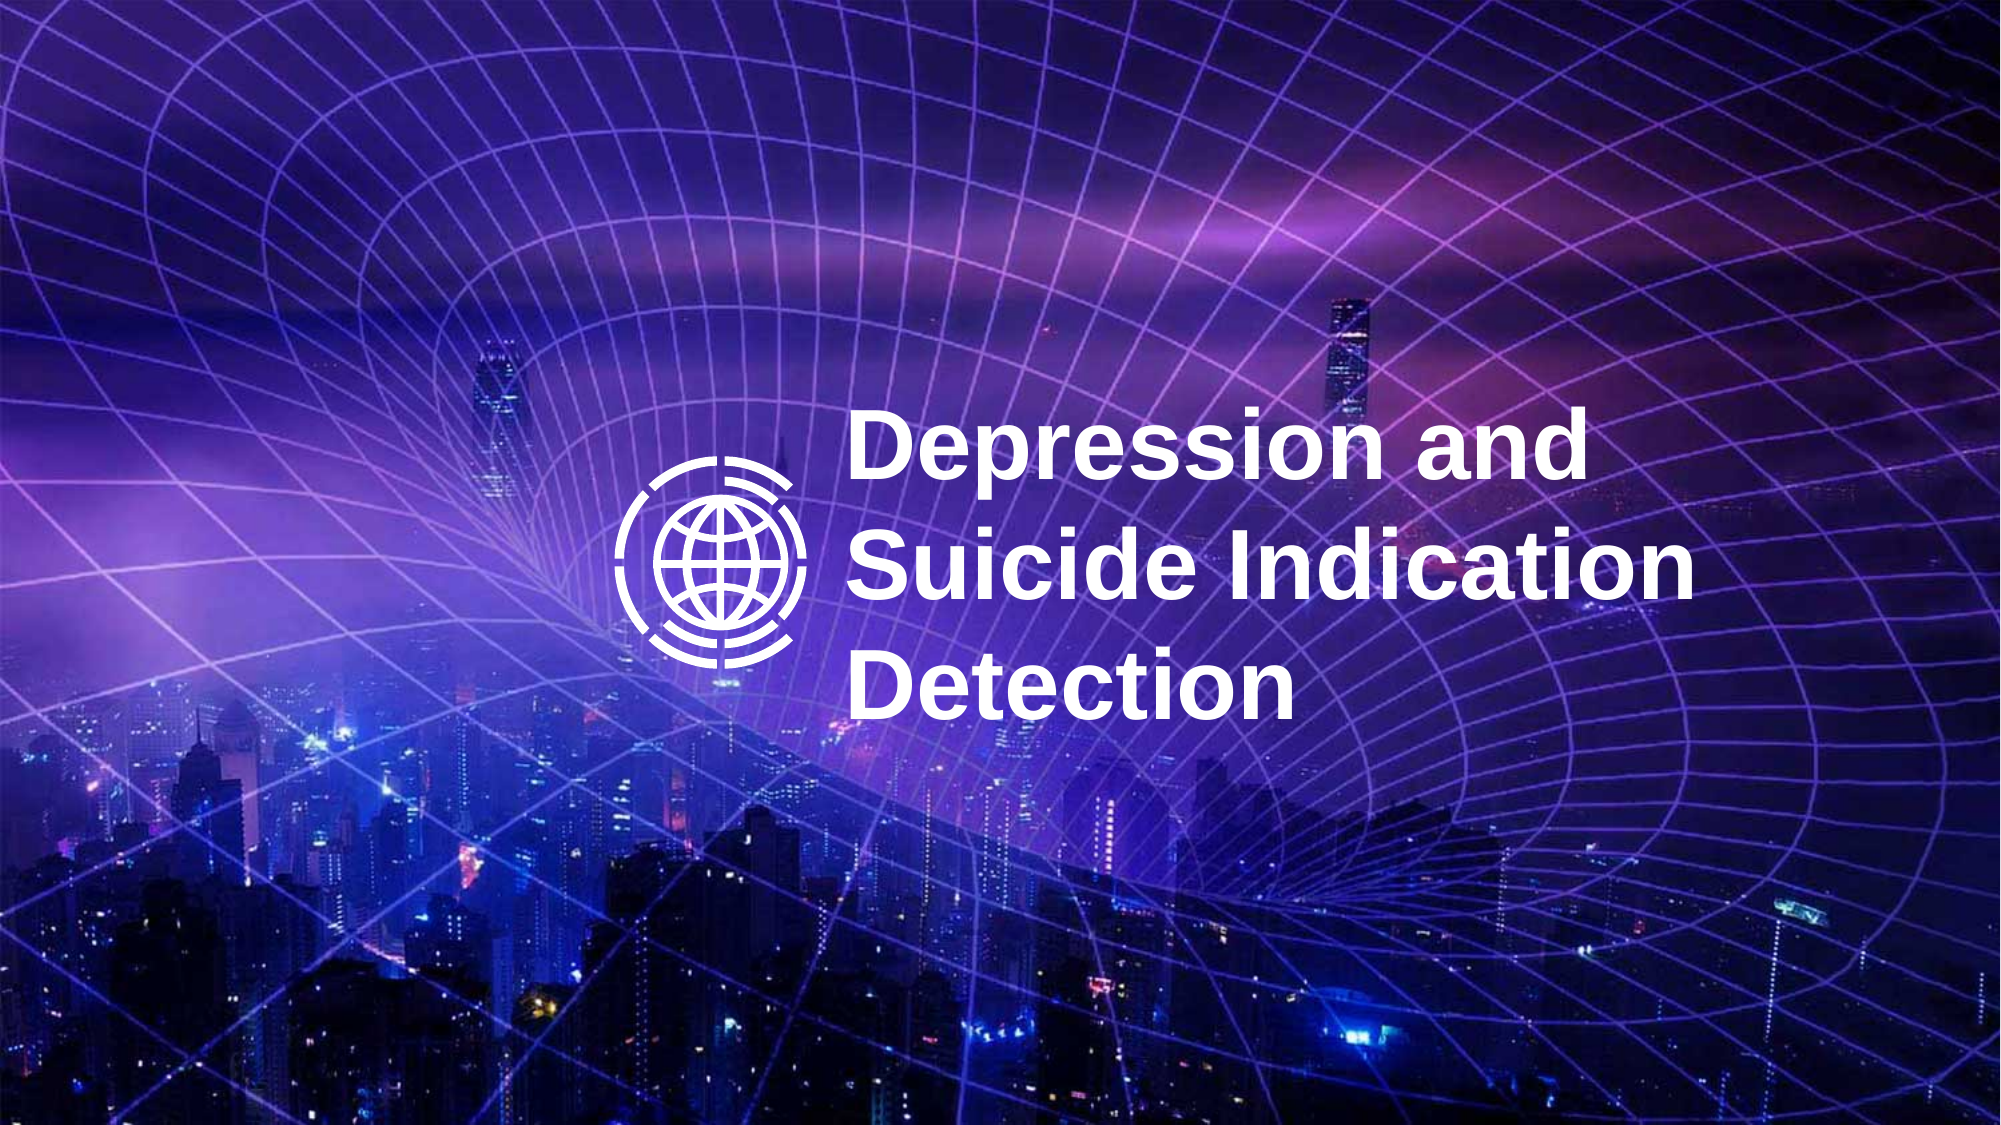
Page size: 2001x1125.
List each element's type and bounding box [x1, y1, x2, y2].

text_box [829, 309, 1769, 810]
picture [0, 0, 2001, 1125]
text_box [614, 456, 807, 669]
